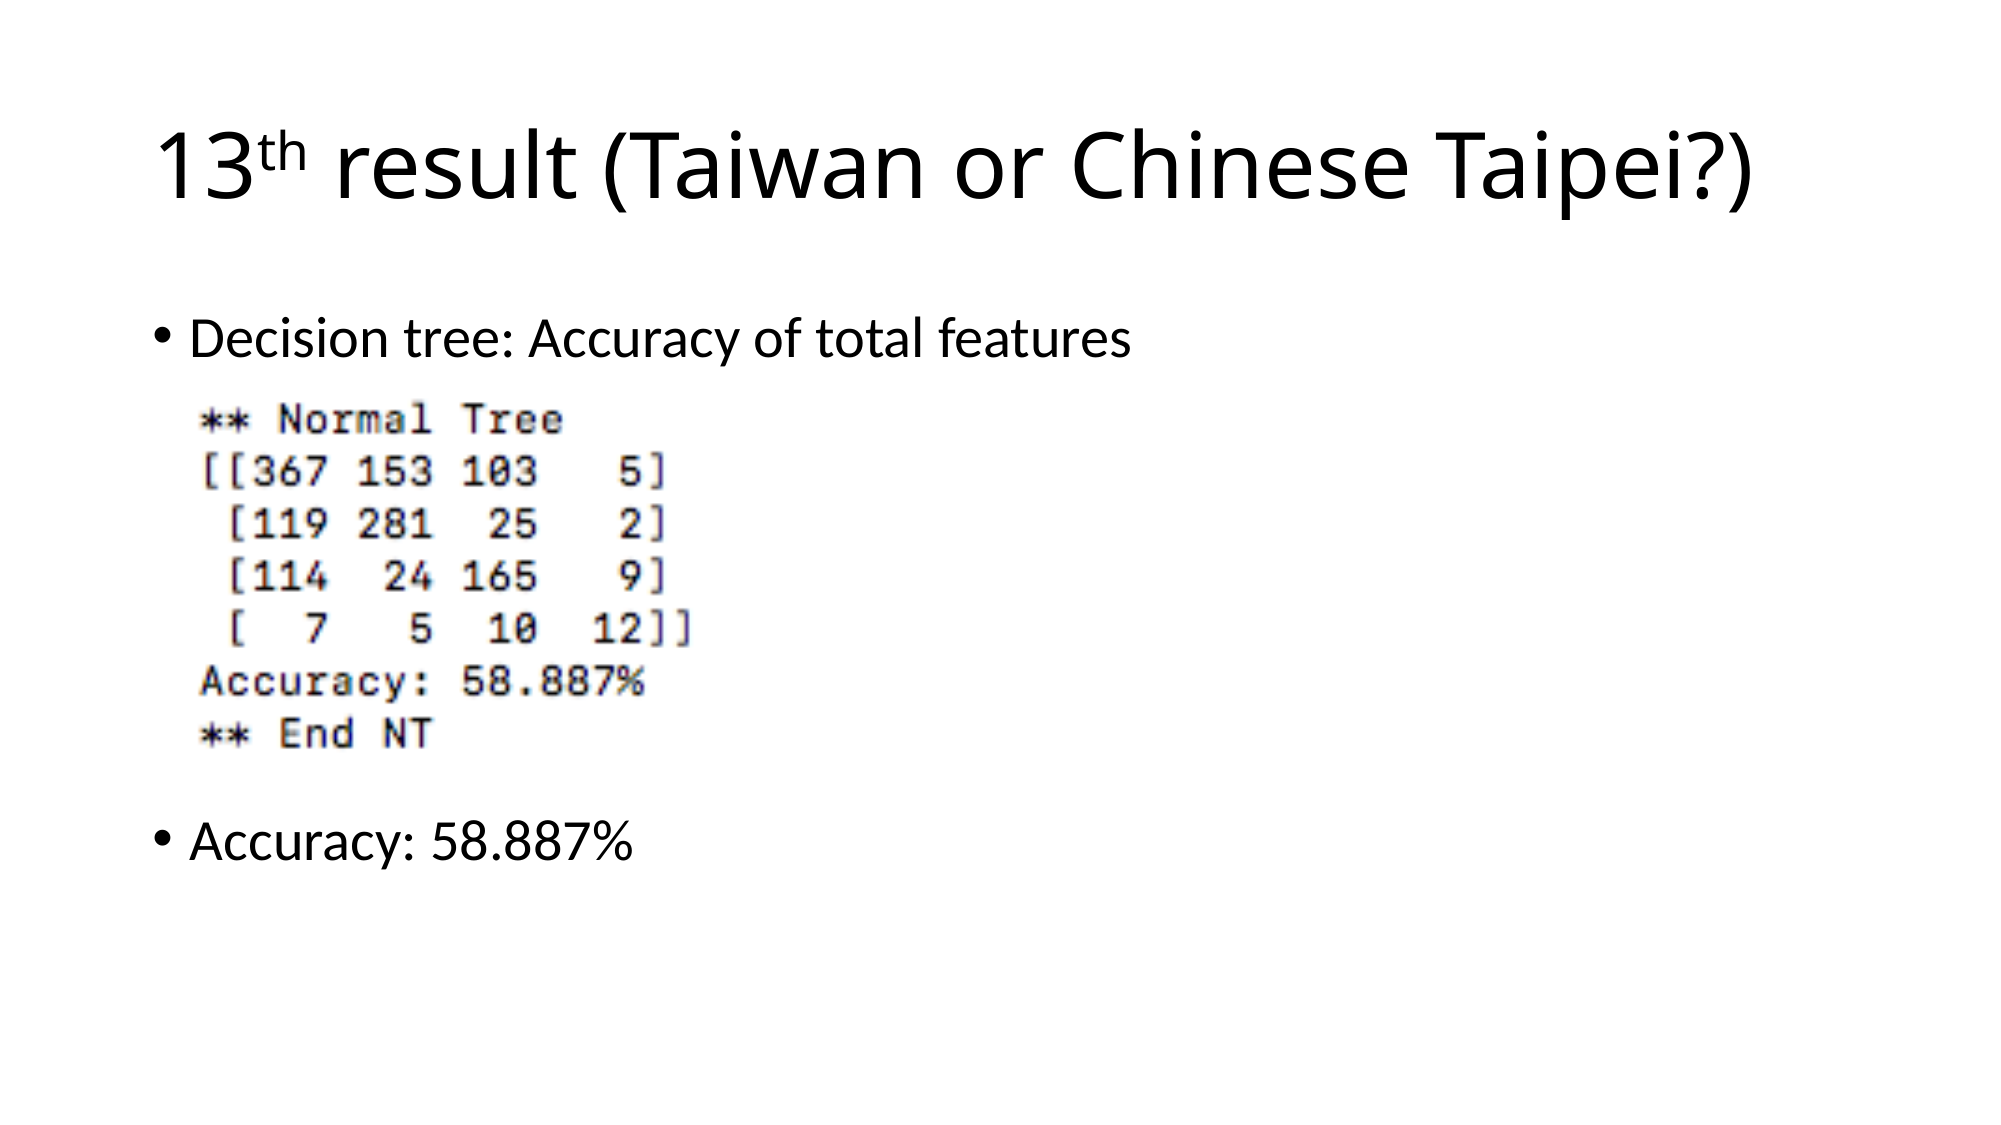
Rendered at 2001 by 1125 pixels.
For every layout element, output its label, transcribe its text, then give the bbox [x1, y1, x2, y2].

title 13th result (Taiwan or Chinese Taipei?) [137, 59, 1863, 278]
list Decision tree: Accuracy of total features Accuracy: 58.887% [137, 299, 1863, 1014]
picture [193, 386, 761, 779]
